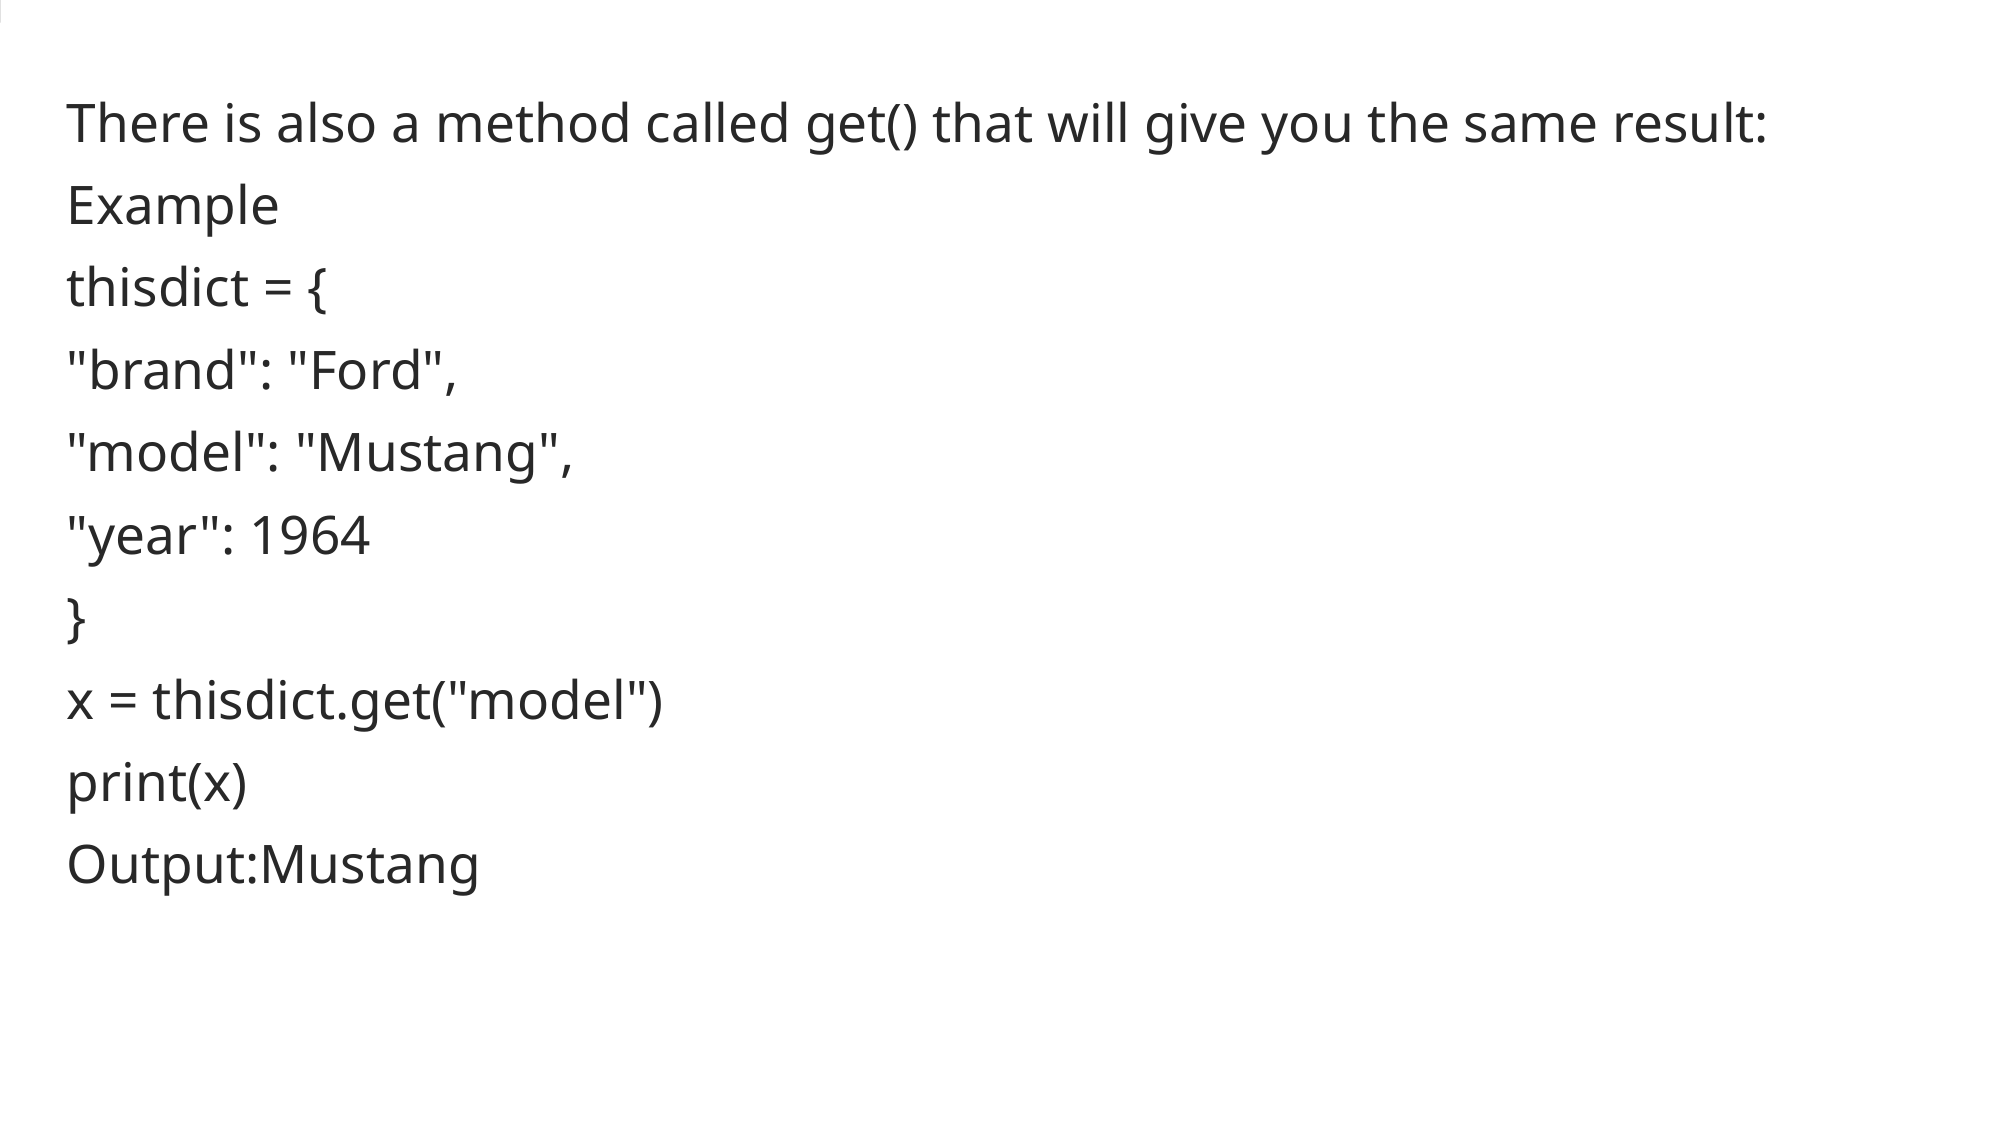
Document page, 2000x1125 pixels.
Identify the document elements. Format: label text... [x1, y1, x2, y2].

list There is also a method called get() that will give you the same result: Example thisdict = { "brand": "Ford", "model": "Mustang", "year": 1964 } x = thisdict.get("model") print(x) Output:Mustang [51, 88, 1898, 904]
